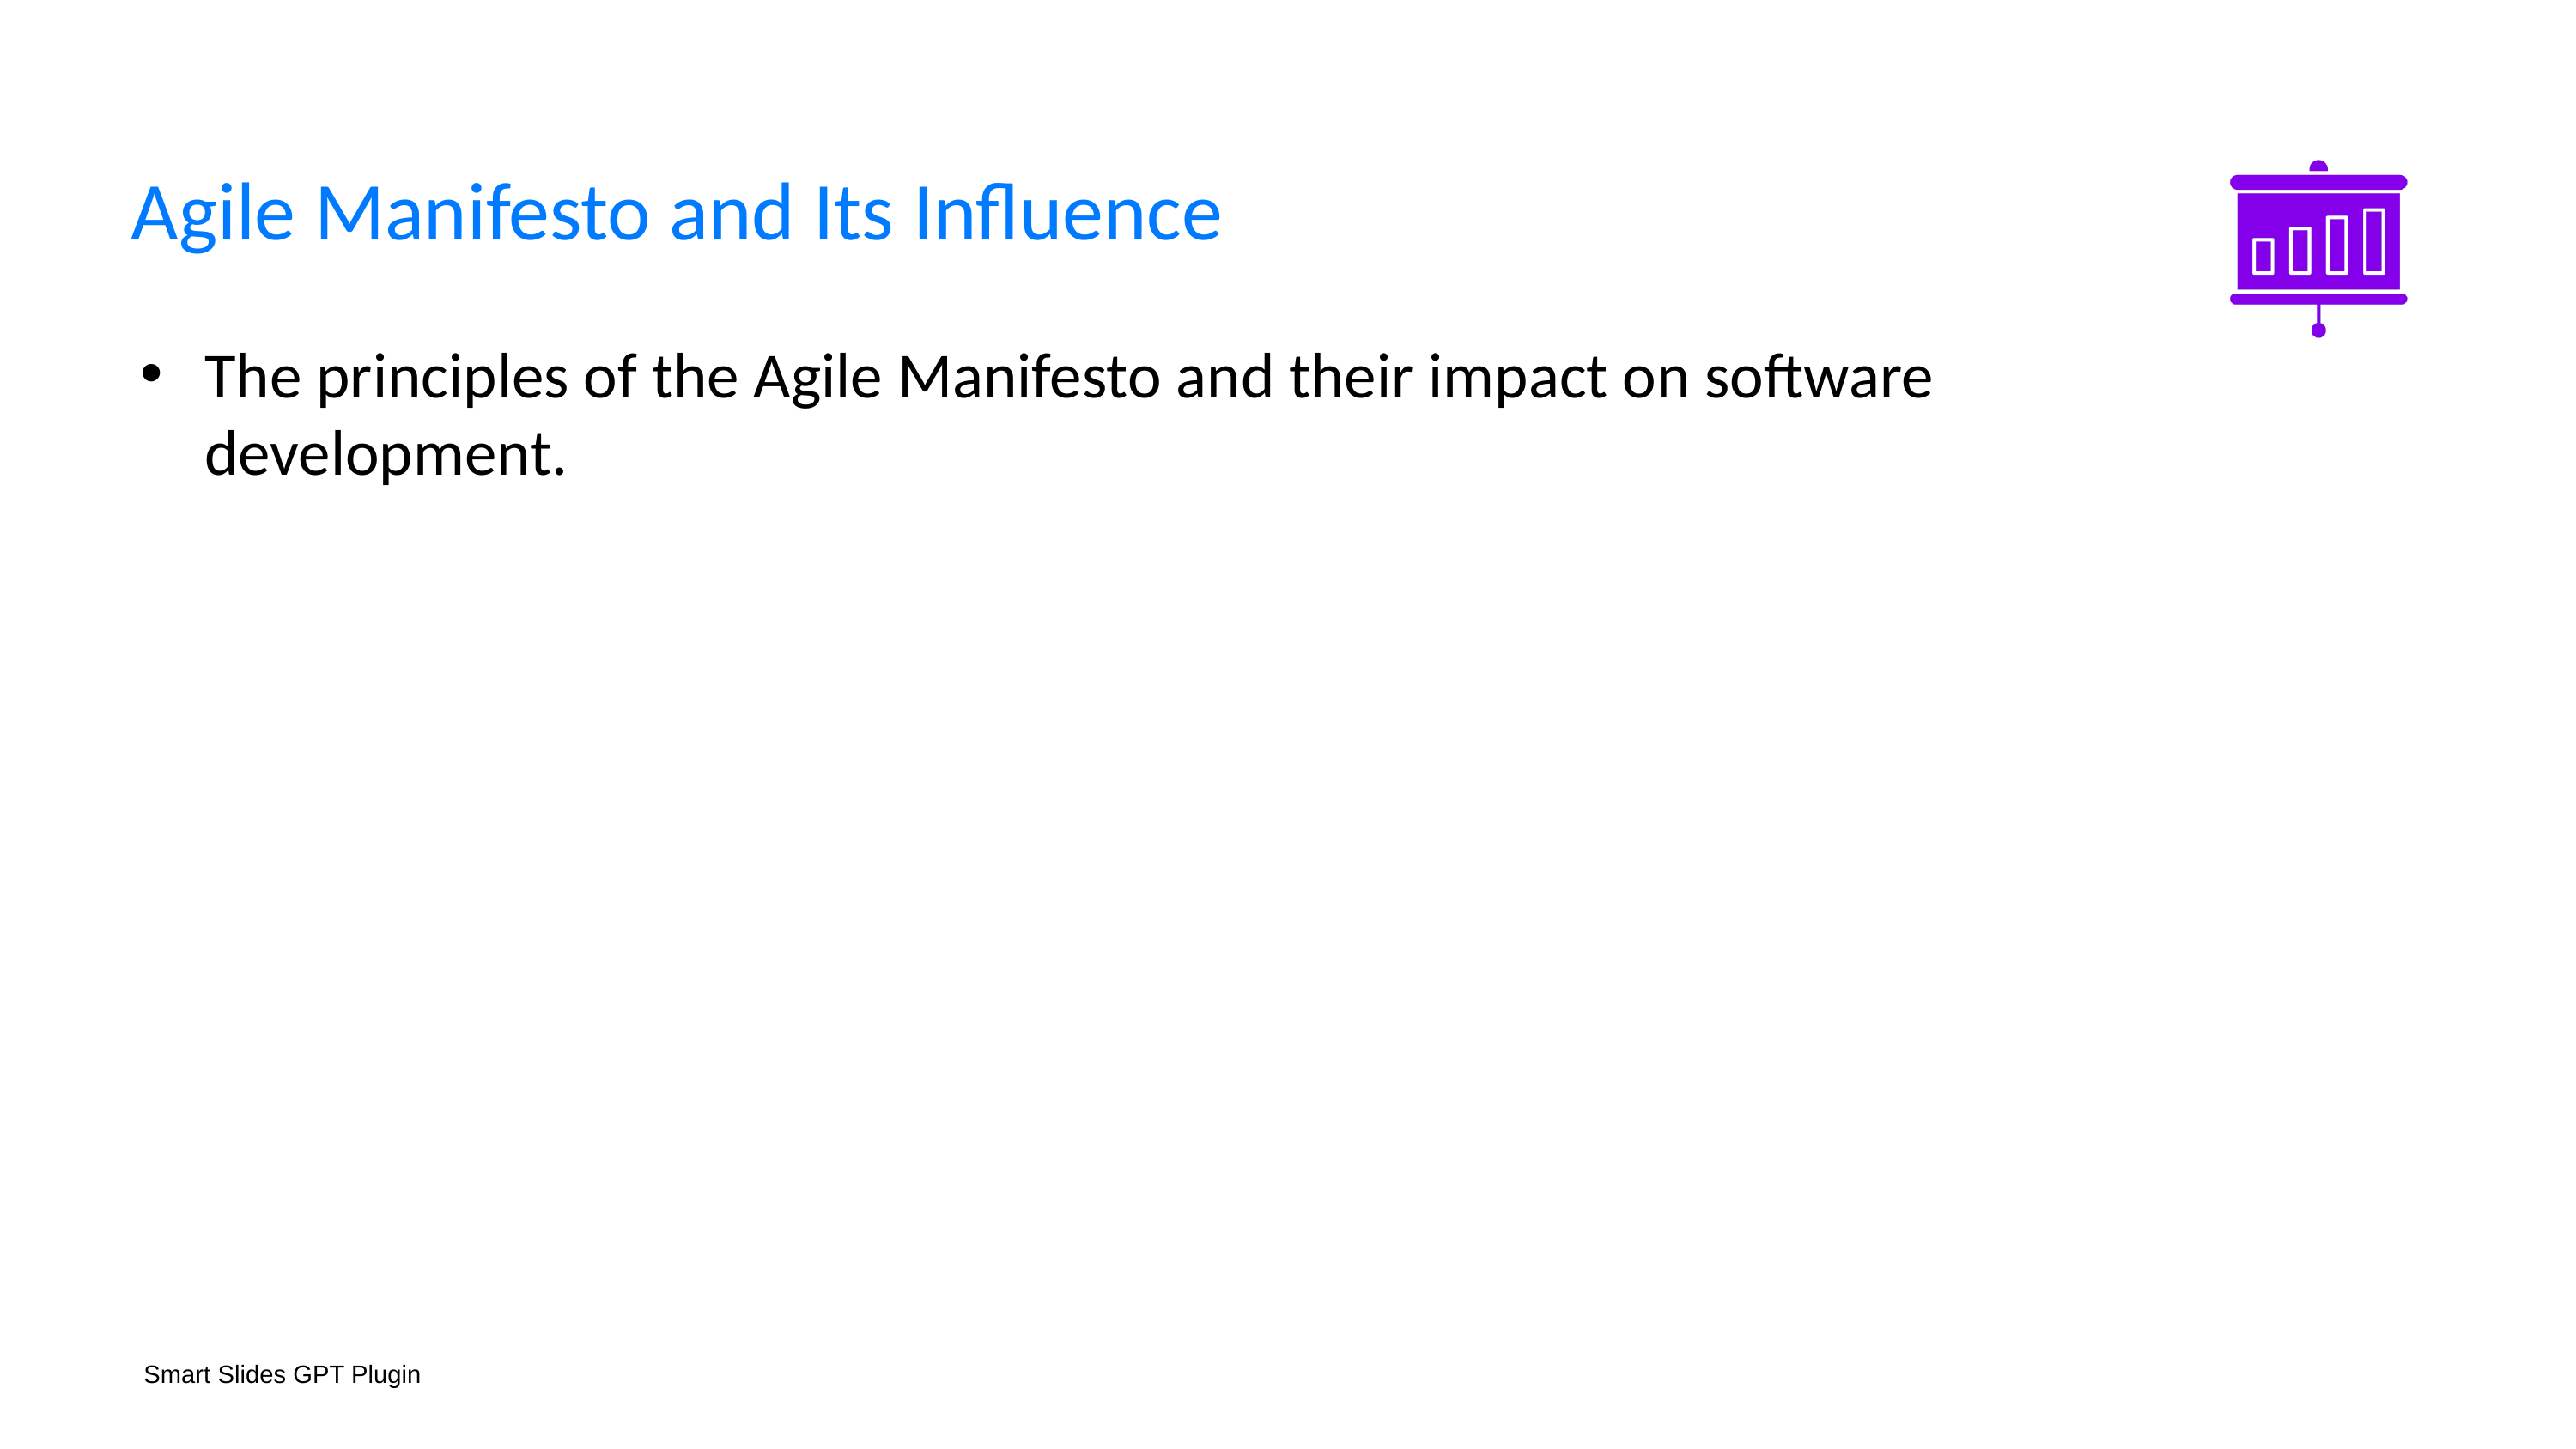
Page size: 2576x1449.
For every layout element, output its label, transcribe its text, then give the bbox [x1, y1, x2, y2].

title Agile Manifesto and Its Influence [131, 144, 2099, 283]
picture [2189, 144, 2447, 382]
list The principles of the Agile Manifesto and their impact on software development. [129, 320, 2098, 1352]
